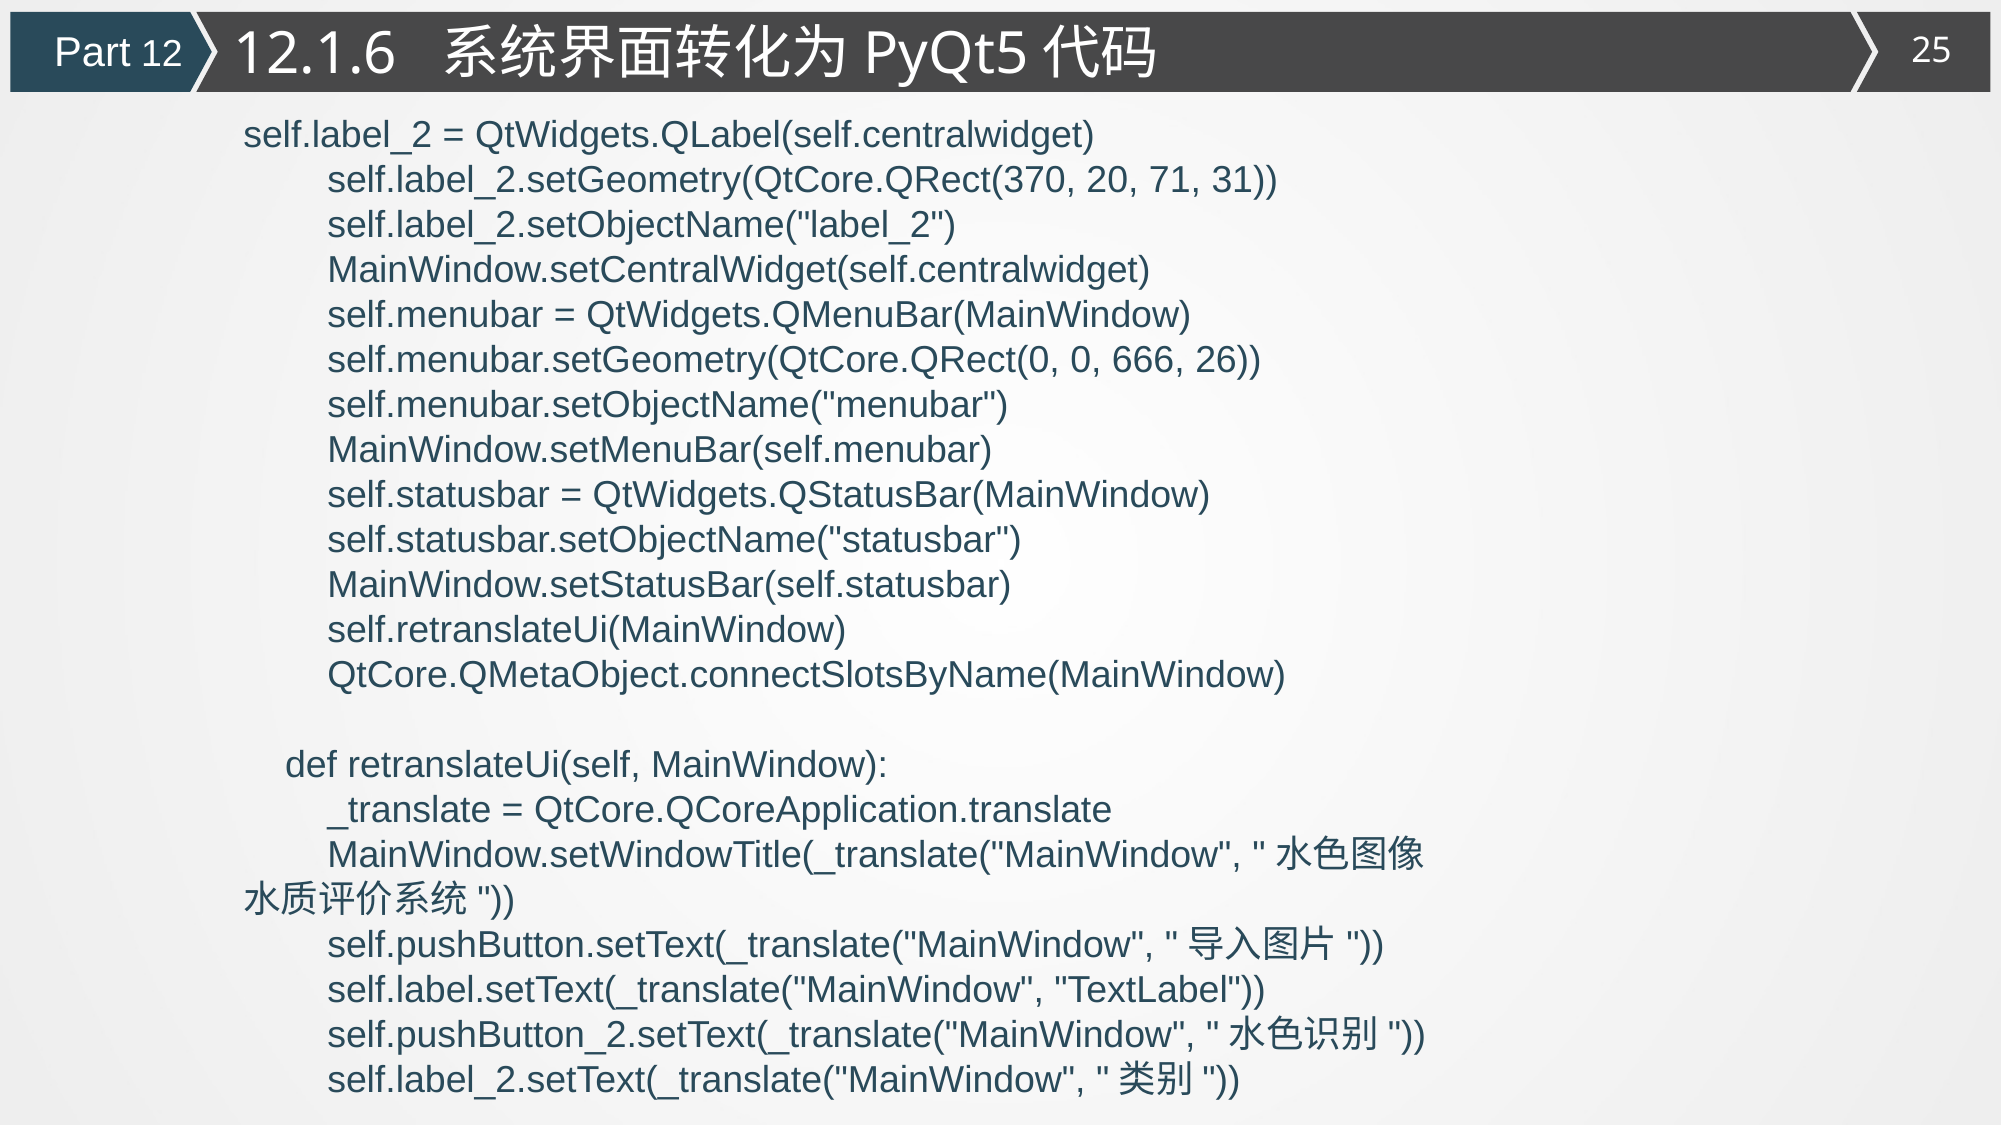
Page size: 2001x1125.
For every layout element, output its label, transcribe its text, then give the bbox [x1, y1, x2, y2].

text_box self.label_2 = QtWidgets.QLabel(self.centralwidget) self.label_2.setGeometry(QtCore.QRect(370, 20, 71, 31)) self.label_2.setObjectName("label_2") MainWindow.setCentralWidget(self.centralwidget) self.menubar = QtWidgets.QMenuBar(MainWindow) self.menubar.setGeometry(QtCore.QRect(0, 0, 666, 26)) self.menubar.setObjectName("menubar") MainWindow.setMenuBar(self.menubar) self.statusbar = QtWidgets.QStatusBar(MainWindow) self.statusbar.setObjectName("statusbar") MainWindow.setStatusBar(self.statusbar) self.retranslateUi(MainWindow) QtCore.QMetaObject.connectSlotsByName(MainWindow) def retranslateUi(self, MainWindow): _translate = QtCore.QCoreApplication.translate MainWindow.setWindowTitle(_translate("MainWindow", "水色图像水质评价系统")) self.pushButton.setText(_translate("MainWindow", "导入图片")) self.label.setText(_translate("MainWindow", "TextLabel")) self.pushButton_2.setText(_translate("MainWindow", "水色识别")) self.label_2.setText(_translate("MainWindow", "类别")) [228, 102, 1461, 1108]
text_box 12.1.6 系统界面转化为PyQt5代码 [218, 7, 1780, 93]
picture [0, 0, 2001, 1125]
text_box Part 12 [22, 17, 198, 83]
